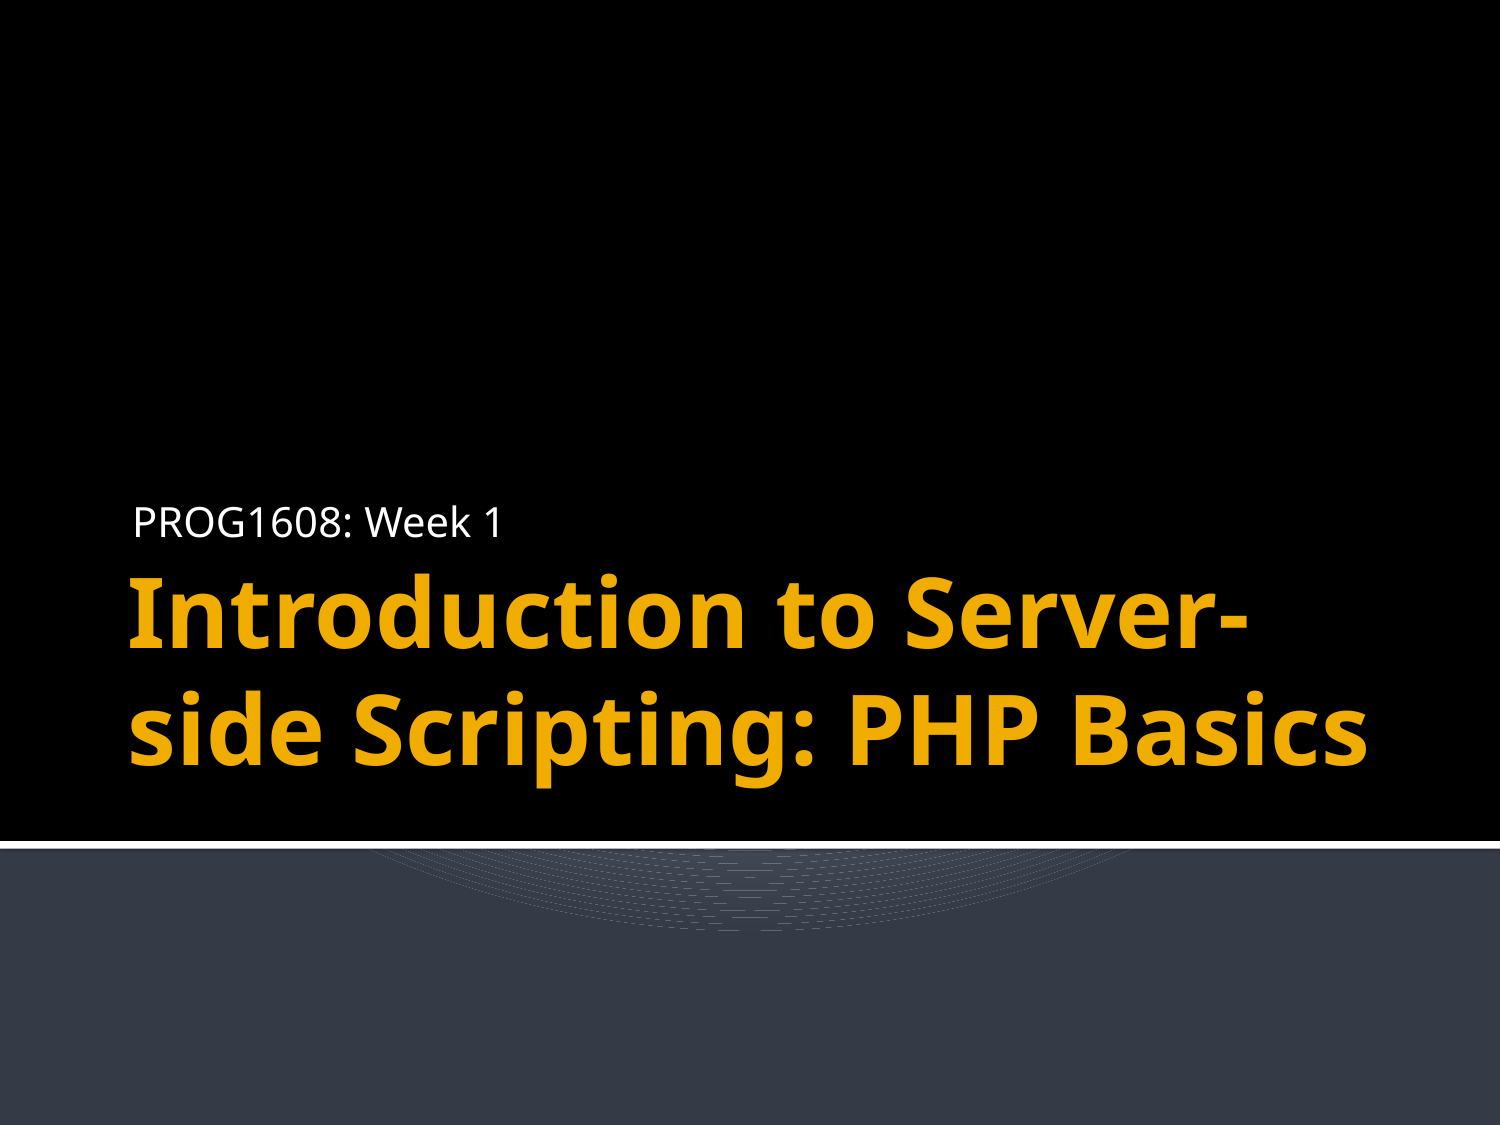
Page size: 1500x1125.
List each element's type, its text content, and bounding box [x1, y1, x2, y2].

subtitle PROG1608: Week 1 [112, 299, 1438, 546]
title Introduction to Server-side Scripting: PHP Basics [112, 550, 1438, 825]
